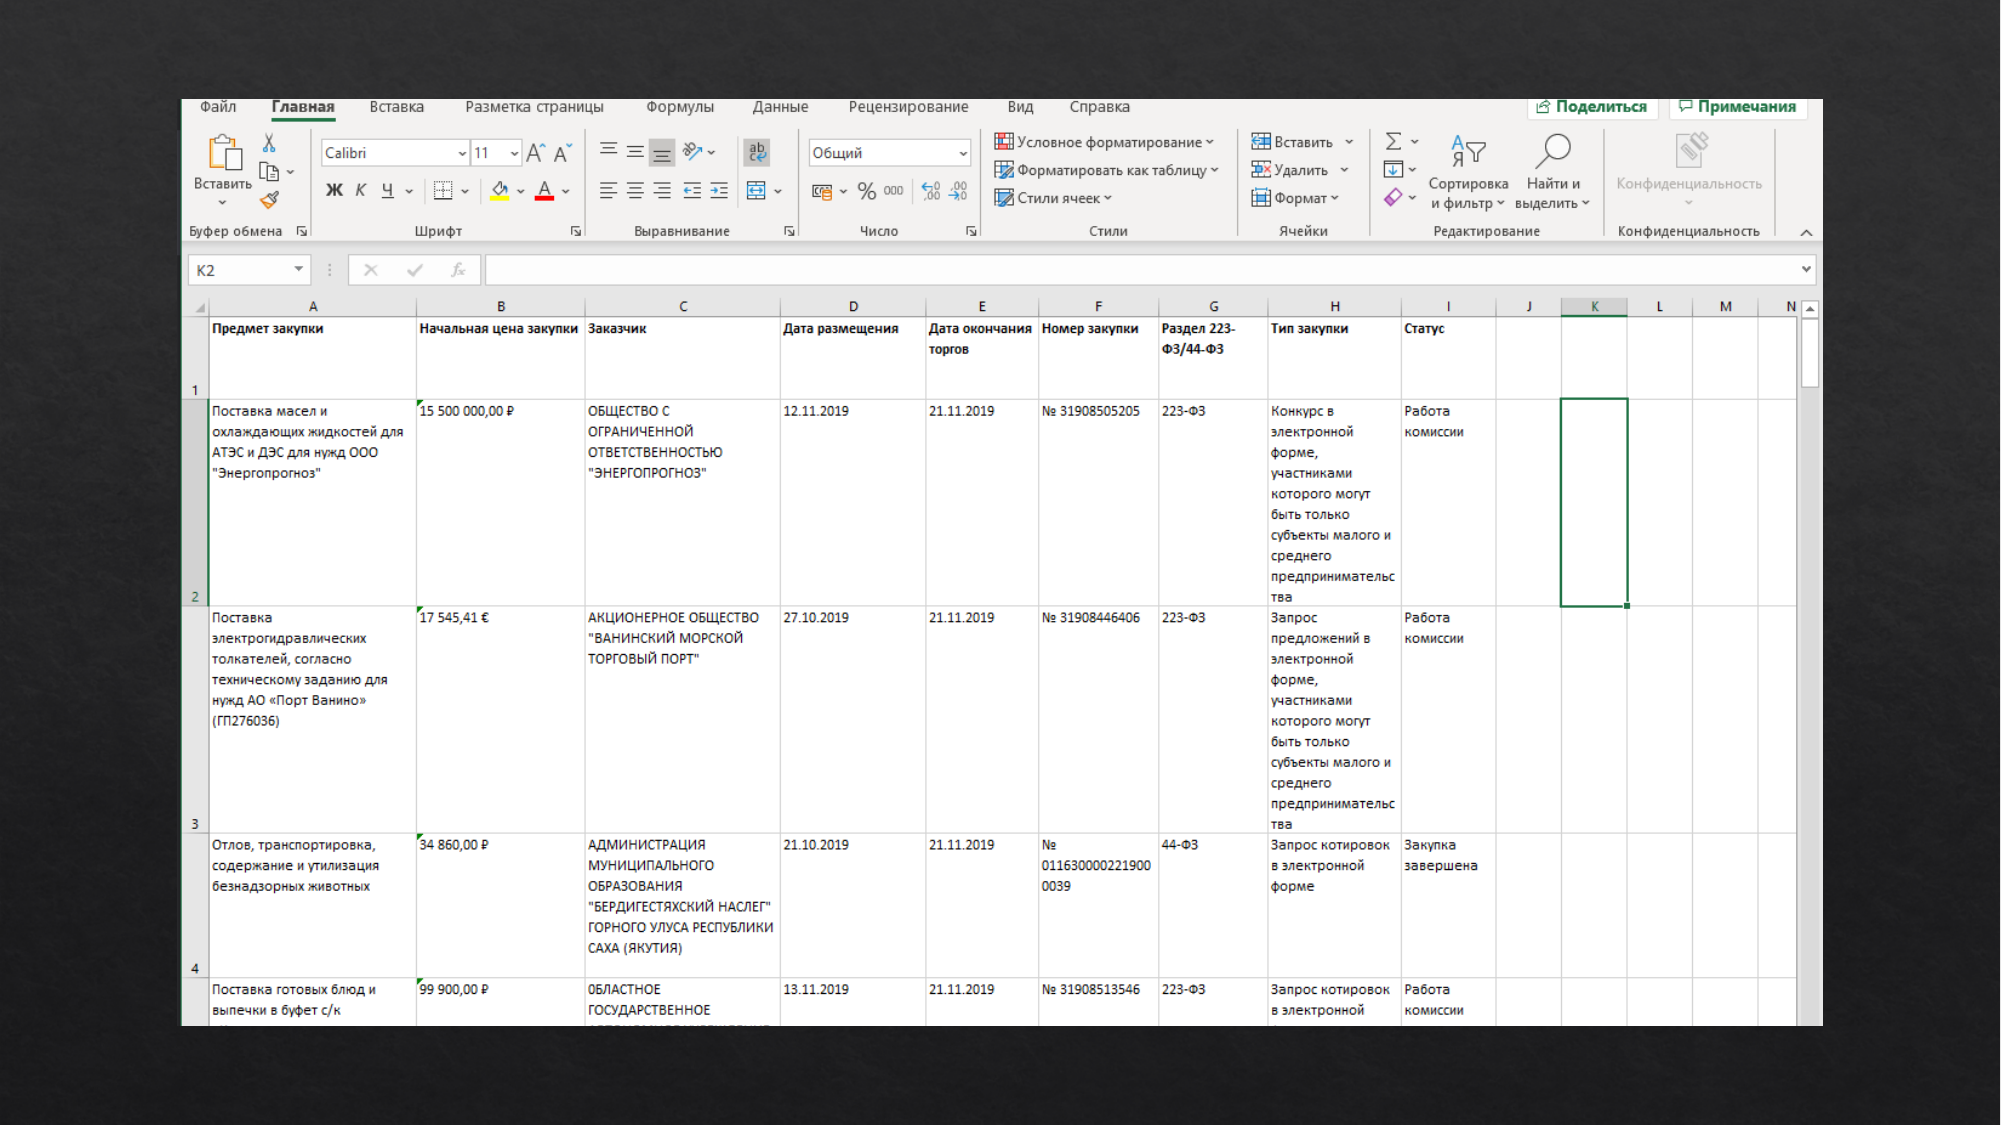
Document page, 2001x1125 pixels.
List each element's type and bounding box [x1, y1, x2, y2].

picture [176, 99, 1824, 1026]
